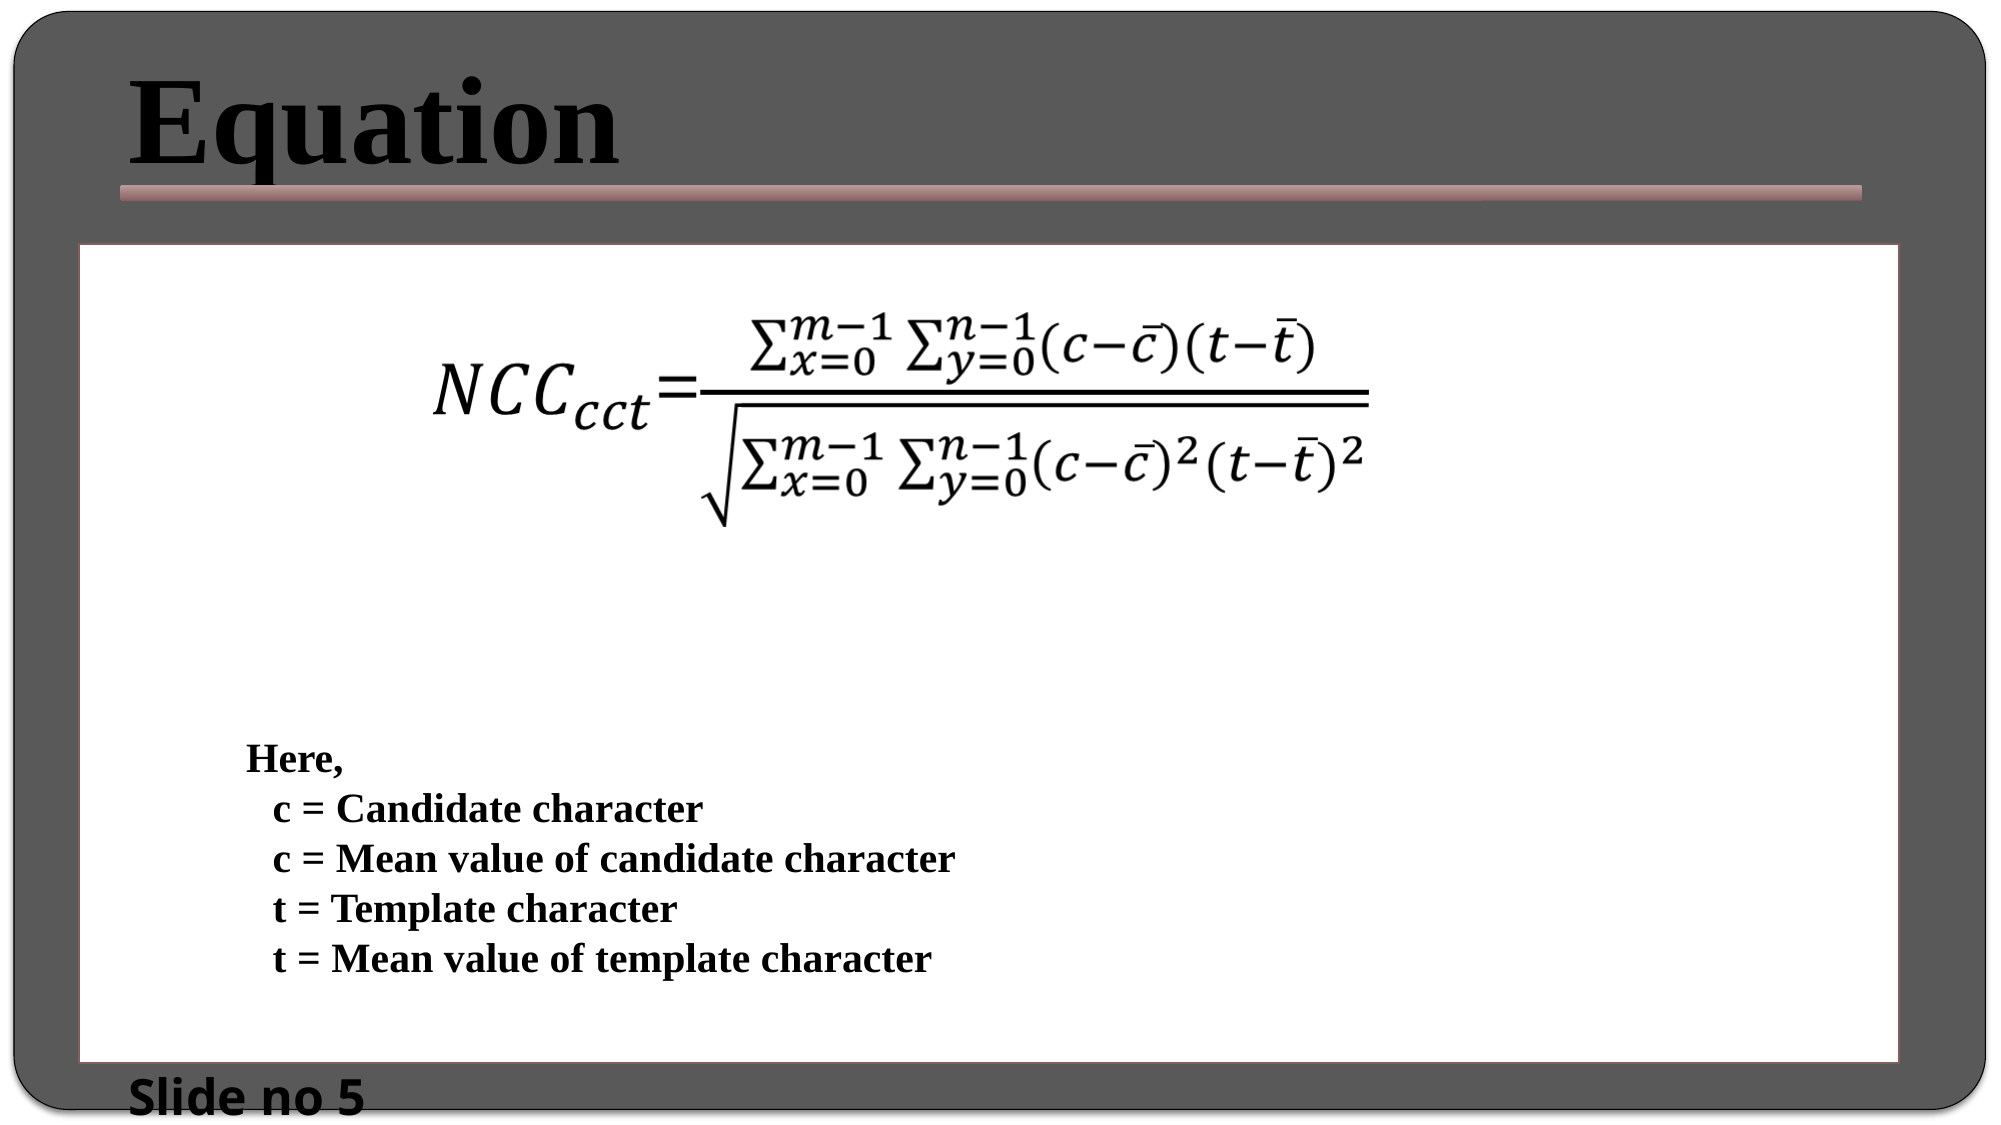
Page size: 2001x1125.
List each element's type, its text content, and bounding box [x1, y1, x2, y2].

text_box [416, 294, 1460, 536]
text_box Here, c = Candidate character c = Mean value of candidate character t = Template character t = Mean value of template character [78, 243, 1900, 1064]
footer Slide no 5 [113, 1065, 1147, 1125]
text_box Equation [113, 30, 1839, 196]
text_box [119, 185, 1863, 201]
